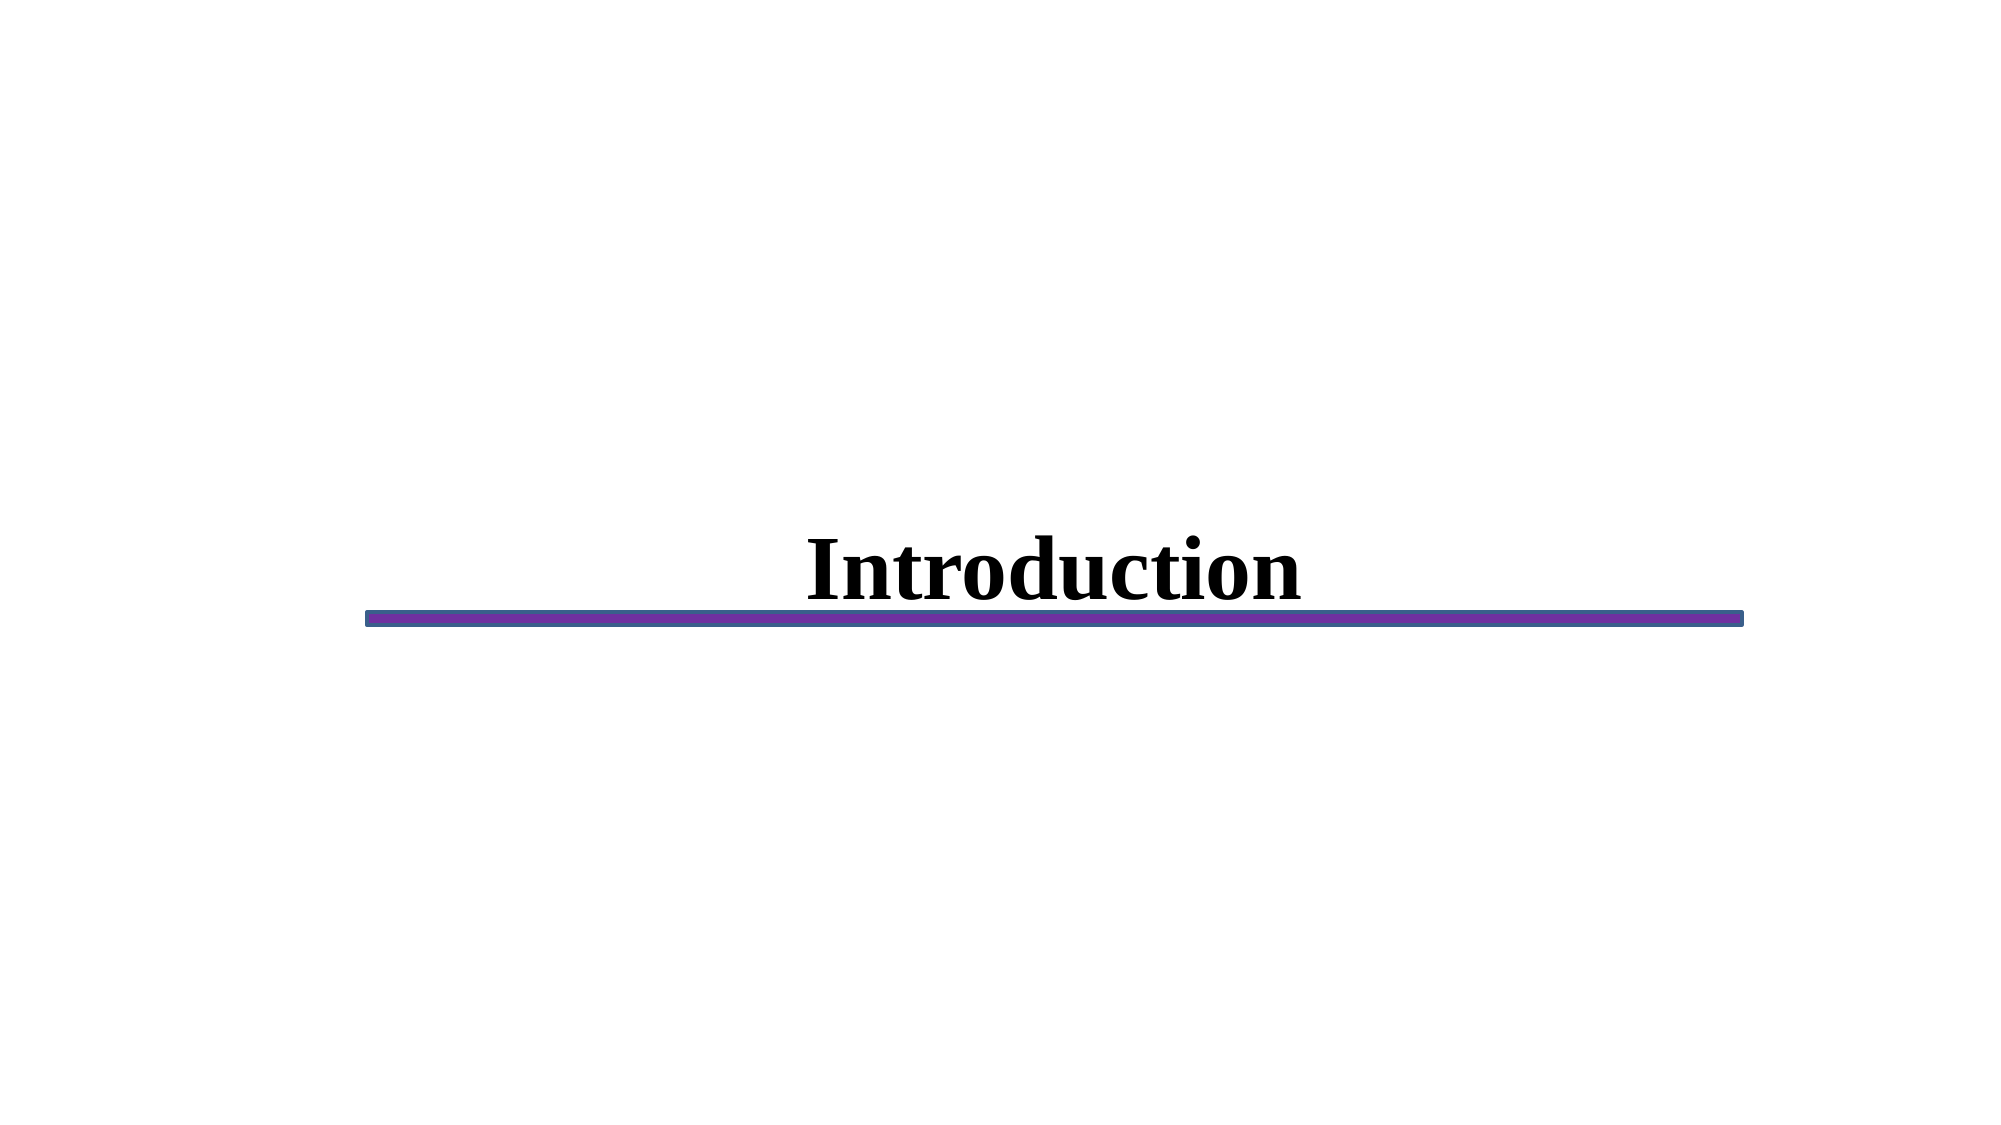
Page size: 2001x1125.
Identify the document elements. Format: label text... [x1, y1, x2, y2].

text_box Introduction [666, 500, 1442, 612]
text_box [366, 612, 1742, 625]
